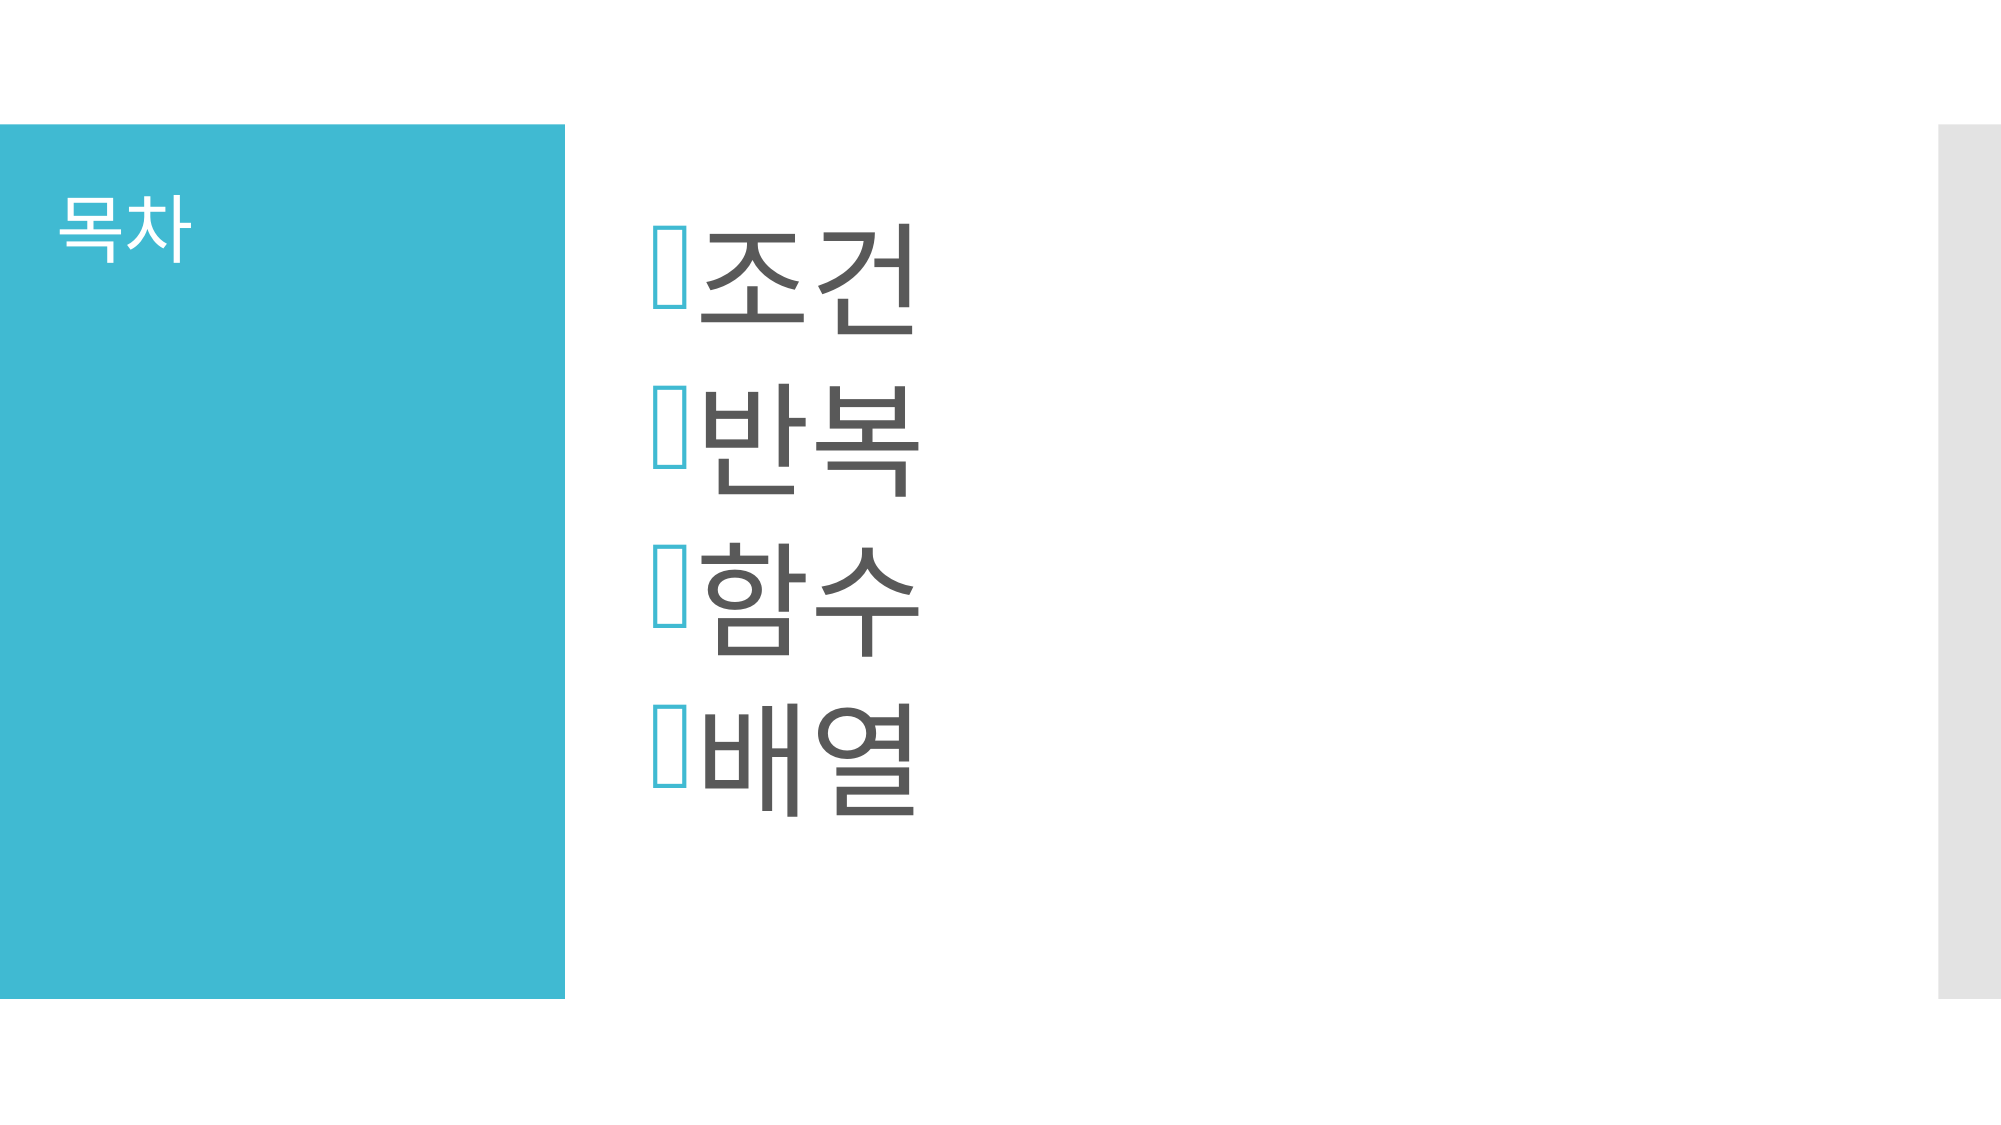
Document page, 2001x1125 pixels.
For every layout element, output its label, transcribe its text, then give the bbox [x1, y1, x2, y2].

title 목차 [41, 184, 525, 940]
list 조건 반복 함수 배열 [634, 141, 1835, 982]
